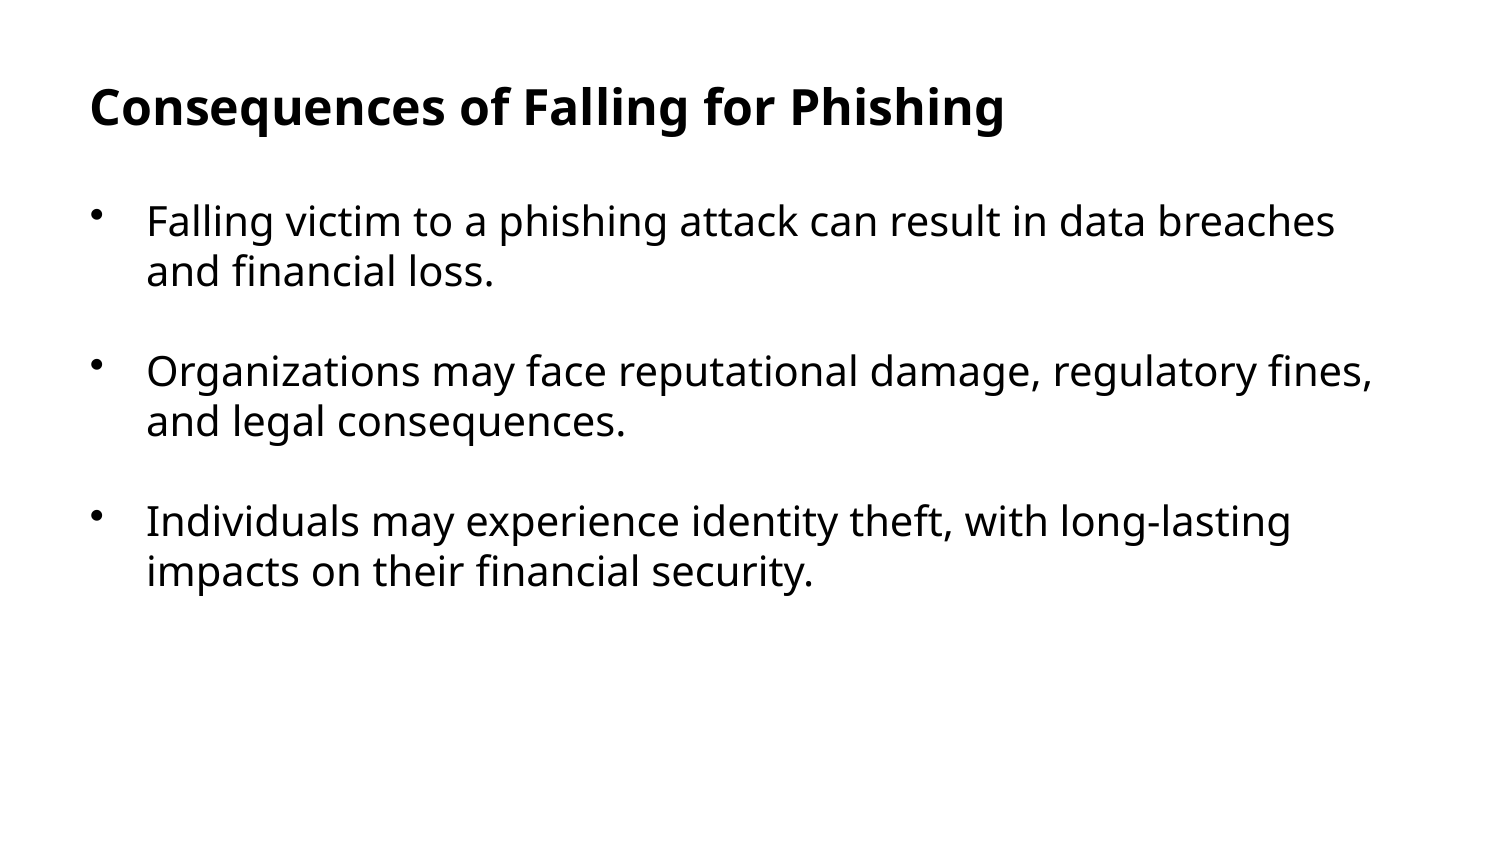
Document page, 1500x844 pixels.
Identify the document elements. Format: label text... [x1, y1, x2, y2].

text_box Consequences of Falling for Phishing [74, 37, 1425, 173]
text_box Falling victim to a phishing attack can result in data breaches and financial loss. Organizations may face reputational damage, regulatory fines, and legal consequences. Individuals may experience identity theft, with long-lasting impacts on their financial security. [74, 187, 1425, 713]
